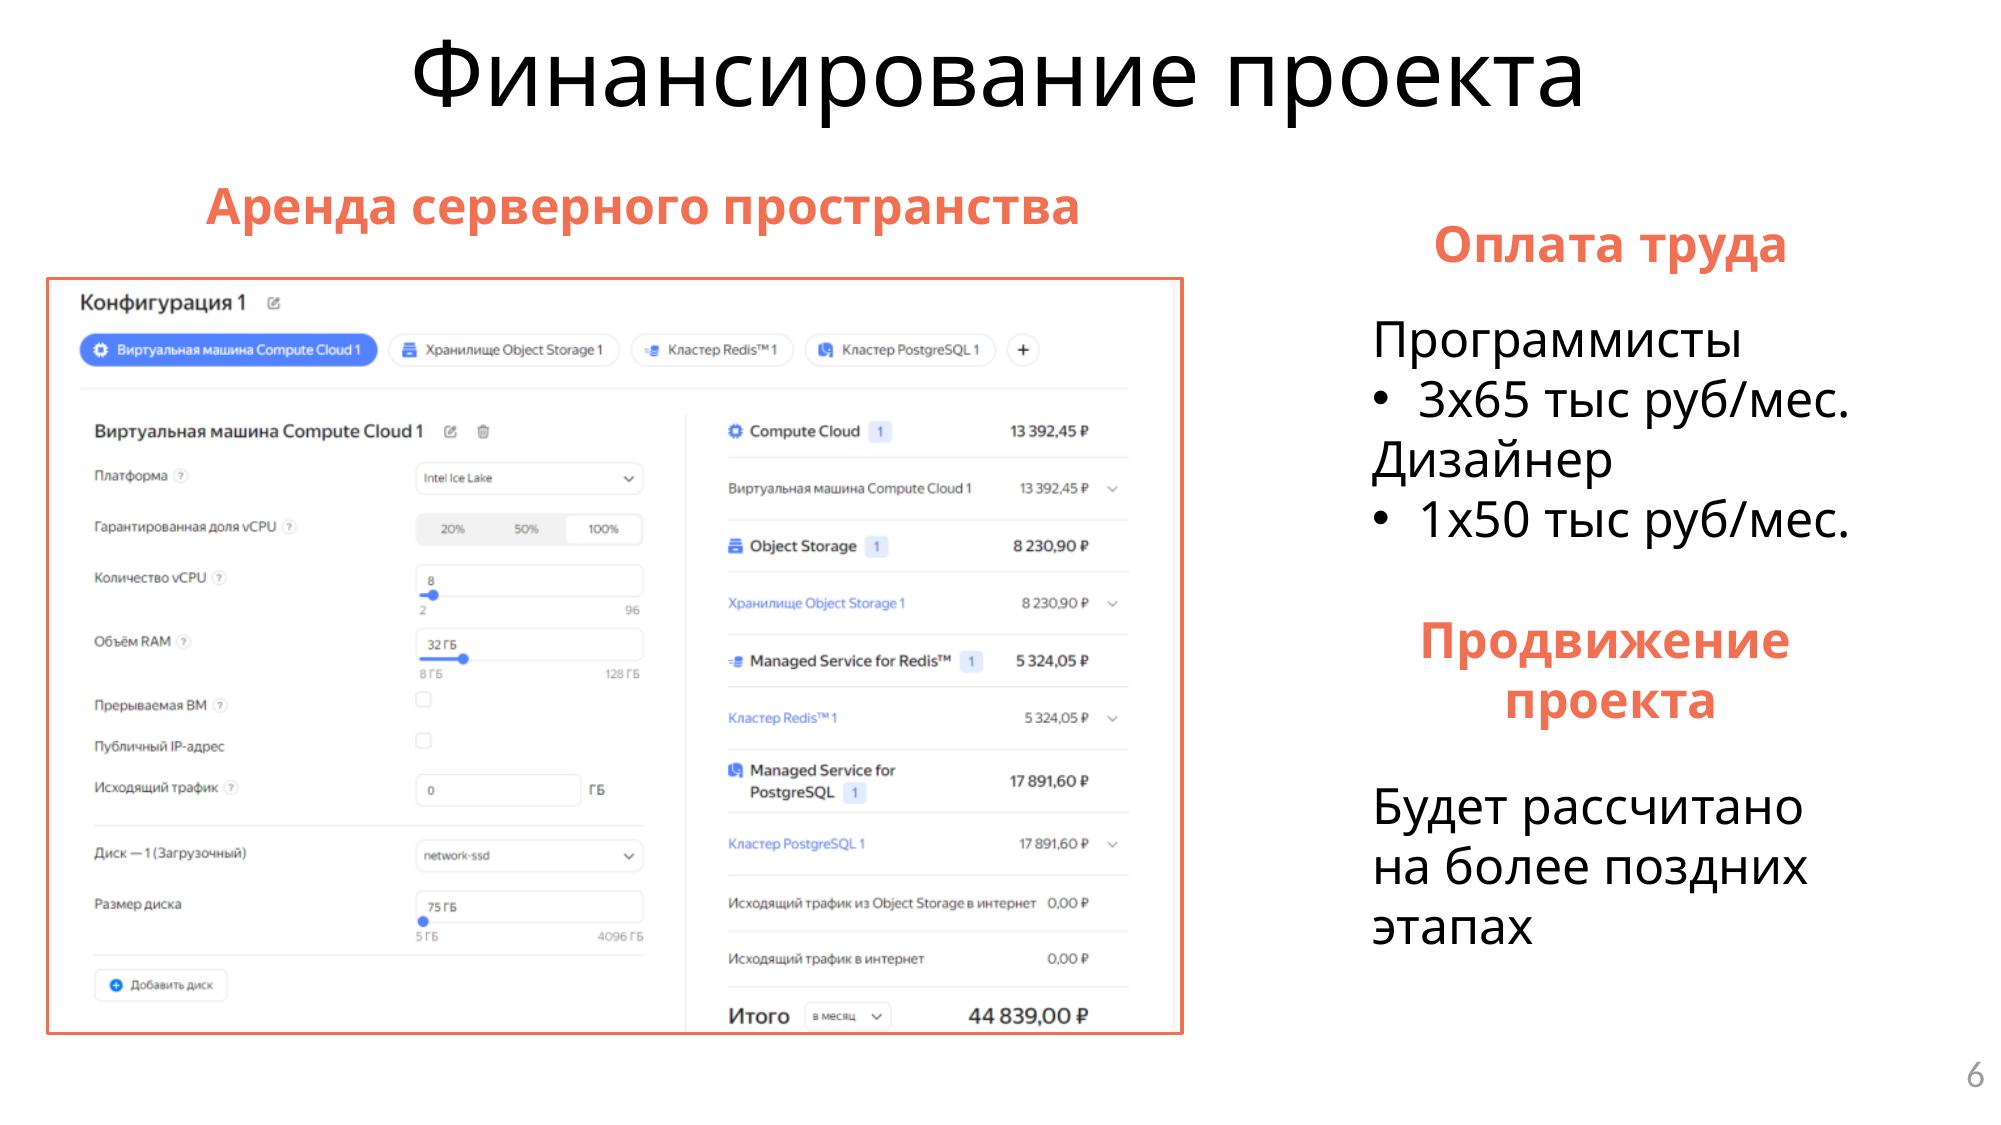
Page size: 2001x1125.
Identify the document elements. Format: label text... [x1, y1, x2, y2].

text_box Оплата труда [1418, 204, 1805, 280]
text_box Аренда серверного пространства [191, 166, 1097, 242]
text_box Продвижение проекта [1404, 601, 1819, 736]
title Финансирование проекта [137, 0, 1863, 186]
text_box Будет рассчитано на более поздних этапах [1357, 766, 1866, 962]
slide_number 6 [1550, 1042, 2000, 1103]
picture [49, 280, 1181, 1032]
text_box Программисты 3х65 тыс руб/мес. Дизайнер 1х50 тыс руб/мес. [1357, 300, 1866, 556]
